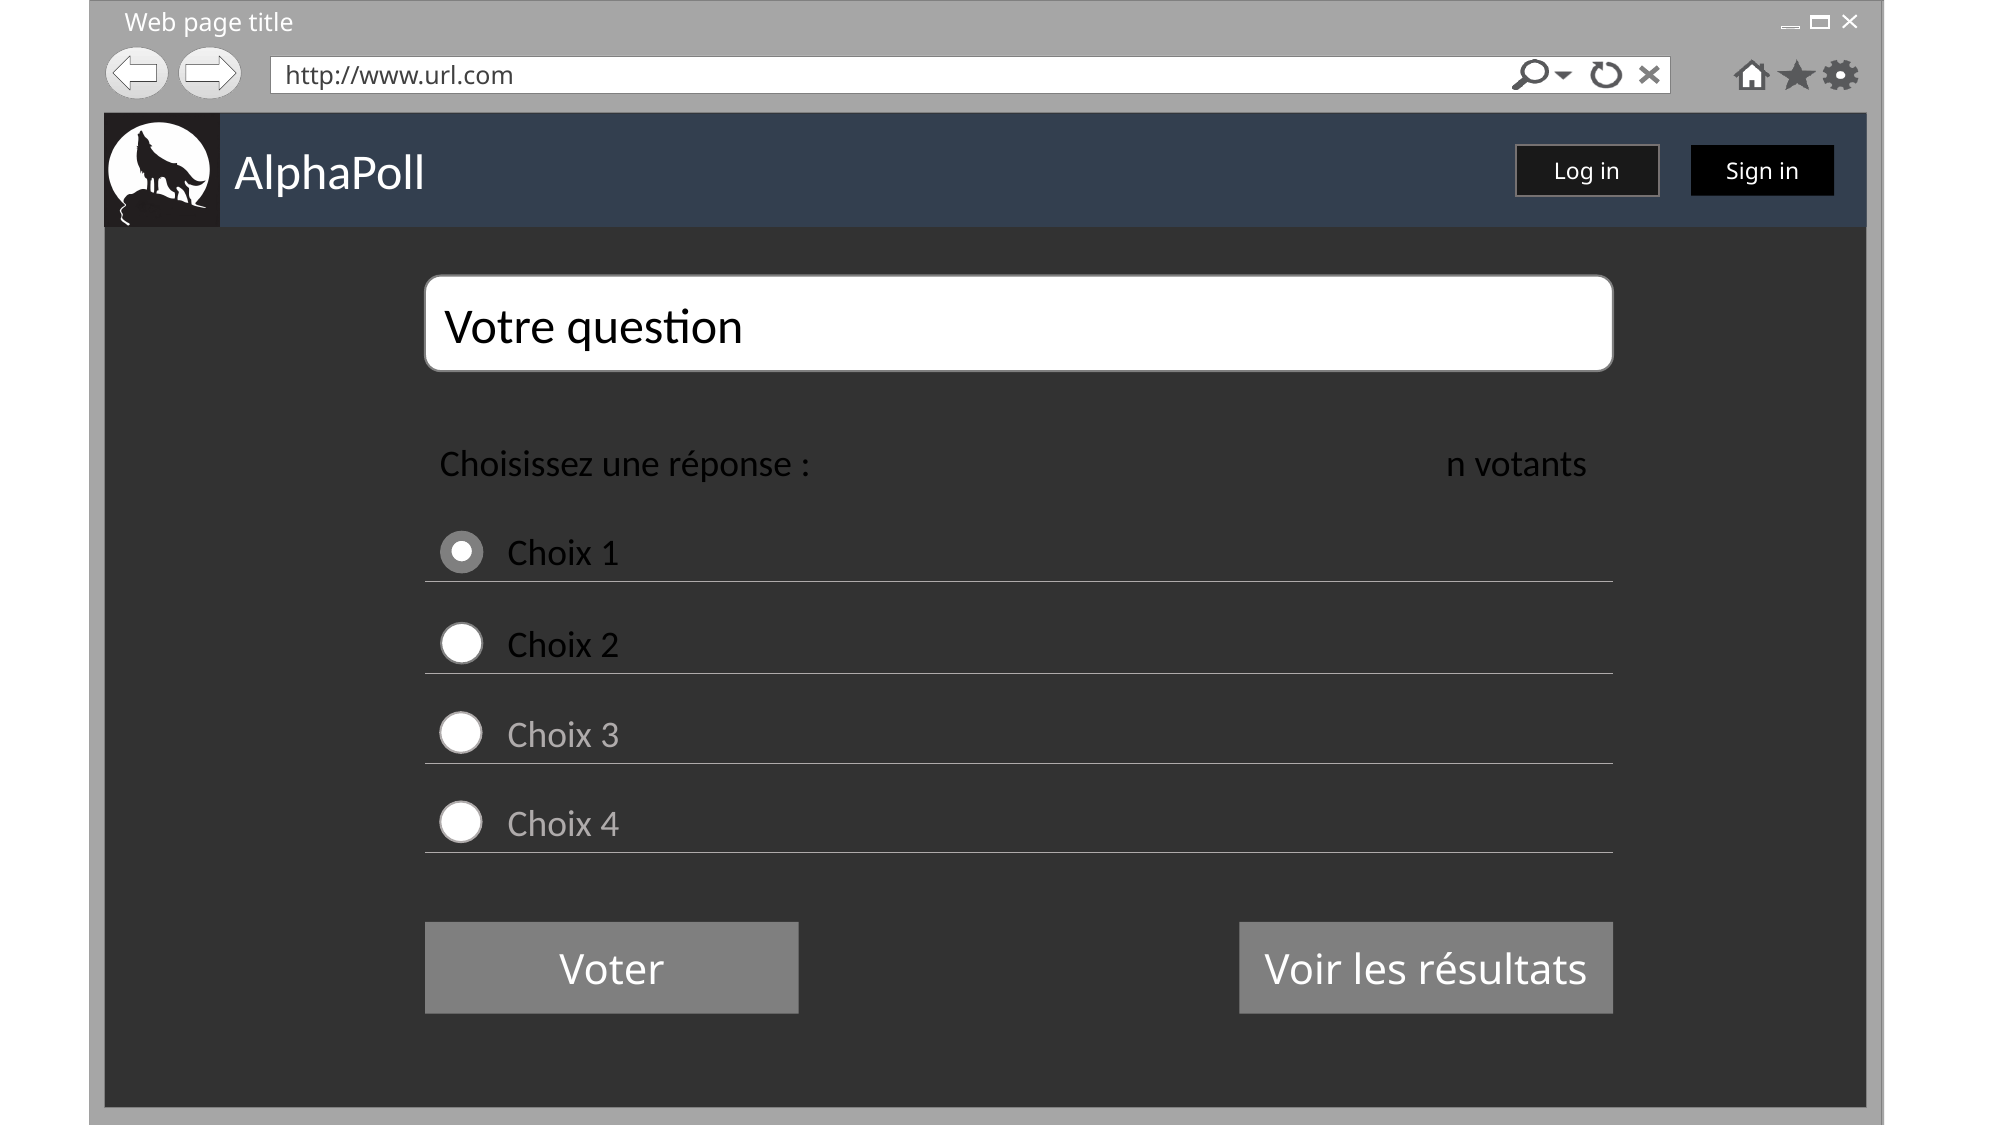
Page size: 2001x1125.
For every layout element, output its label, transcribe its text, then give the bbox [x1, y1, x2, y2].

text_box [424, 612, 1614, 674]
picture [1777, 59, 1816, 90]
picture [1733, 59, 1770, 90]
picture [1587, 59, 1624, 90]
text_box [424, 791, 1614, 853]
text_box Votre question [423, 274, 1615, 373]
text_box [441, 531, 483, 573]
picture [1822, 59, 1859, 90]
text_box Voir les résultats [1238, 921, 1614, 1015]
text_box Choisissez une réponse : n votants [424, 431, 1613, 491]
picture [1512, 59, 1549, 90]
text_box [424, 702, 1614, 764]
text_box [424, 520, 1614, 582]
picture [104, 113, 220, 227]
picture [1555, 68, 1572, 82]
text_box Voter [424, 921, 800, 1015]
